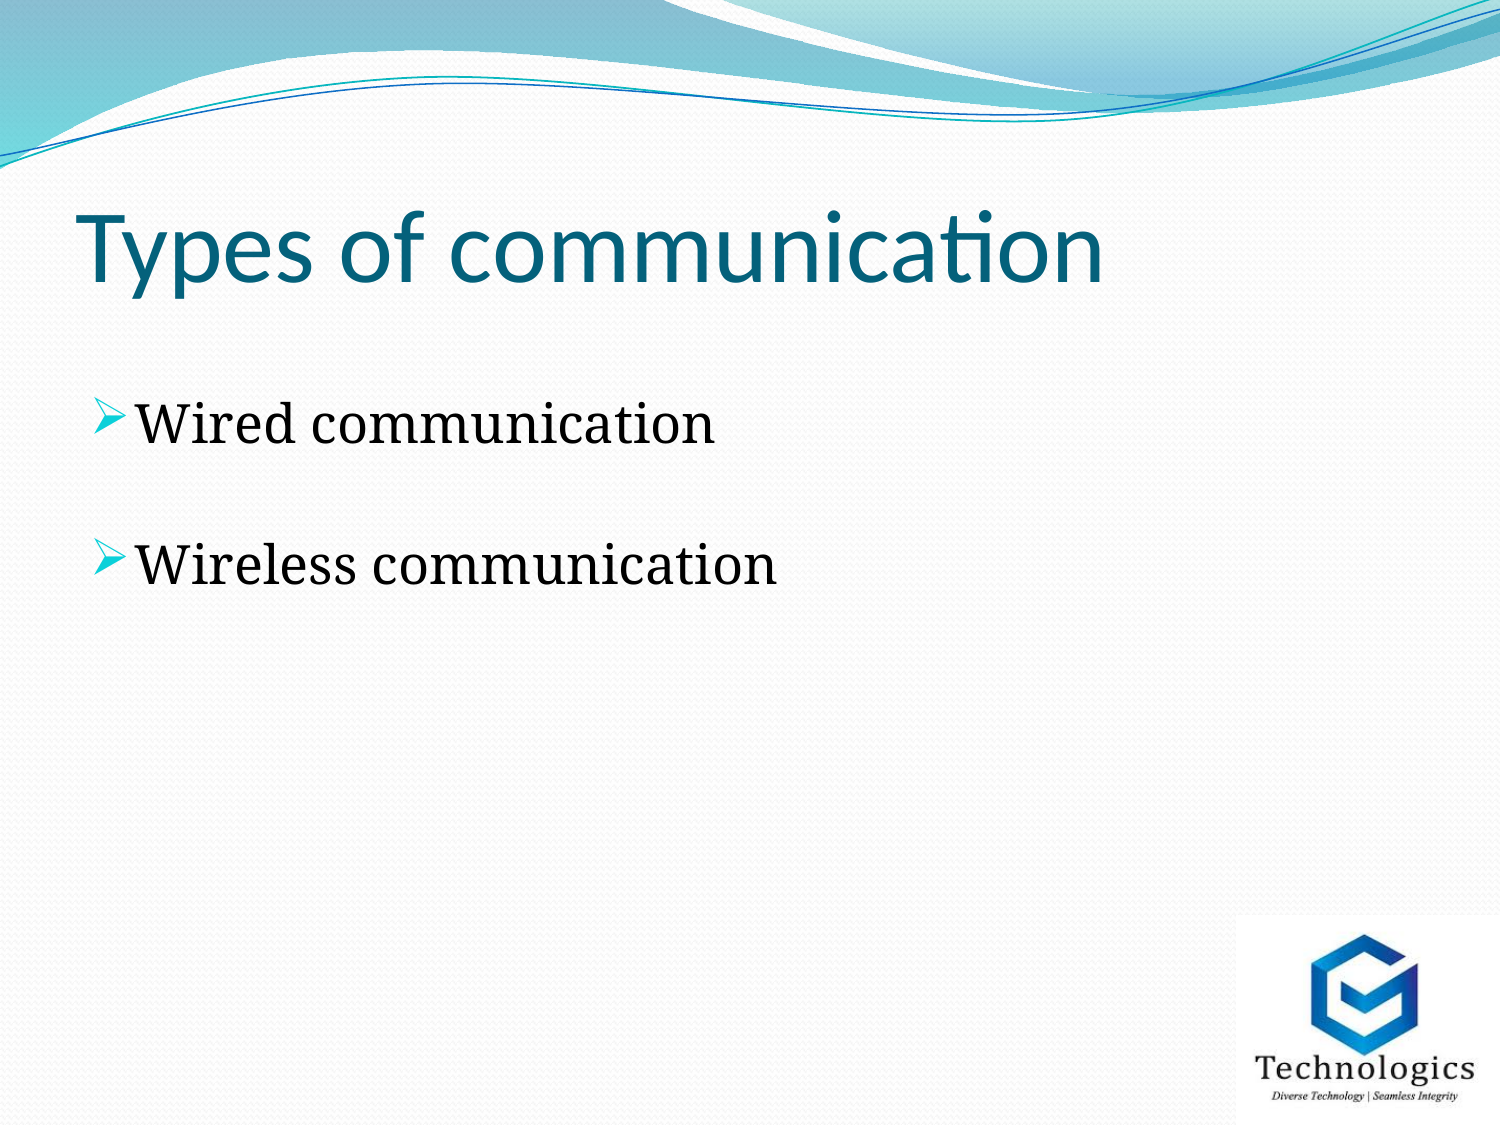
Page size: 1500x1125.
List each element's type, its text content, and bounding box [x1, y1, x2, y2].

list Wired communication Wireless communication [75, 317, 1425, 1038]
picture [1236, 915, 1500, 1125]
title Types of communication [75, 115, 1425, 303]
